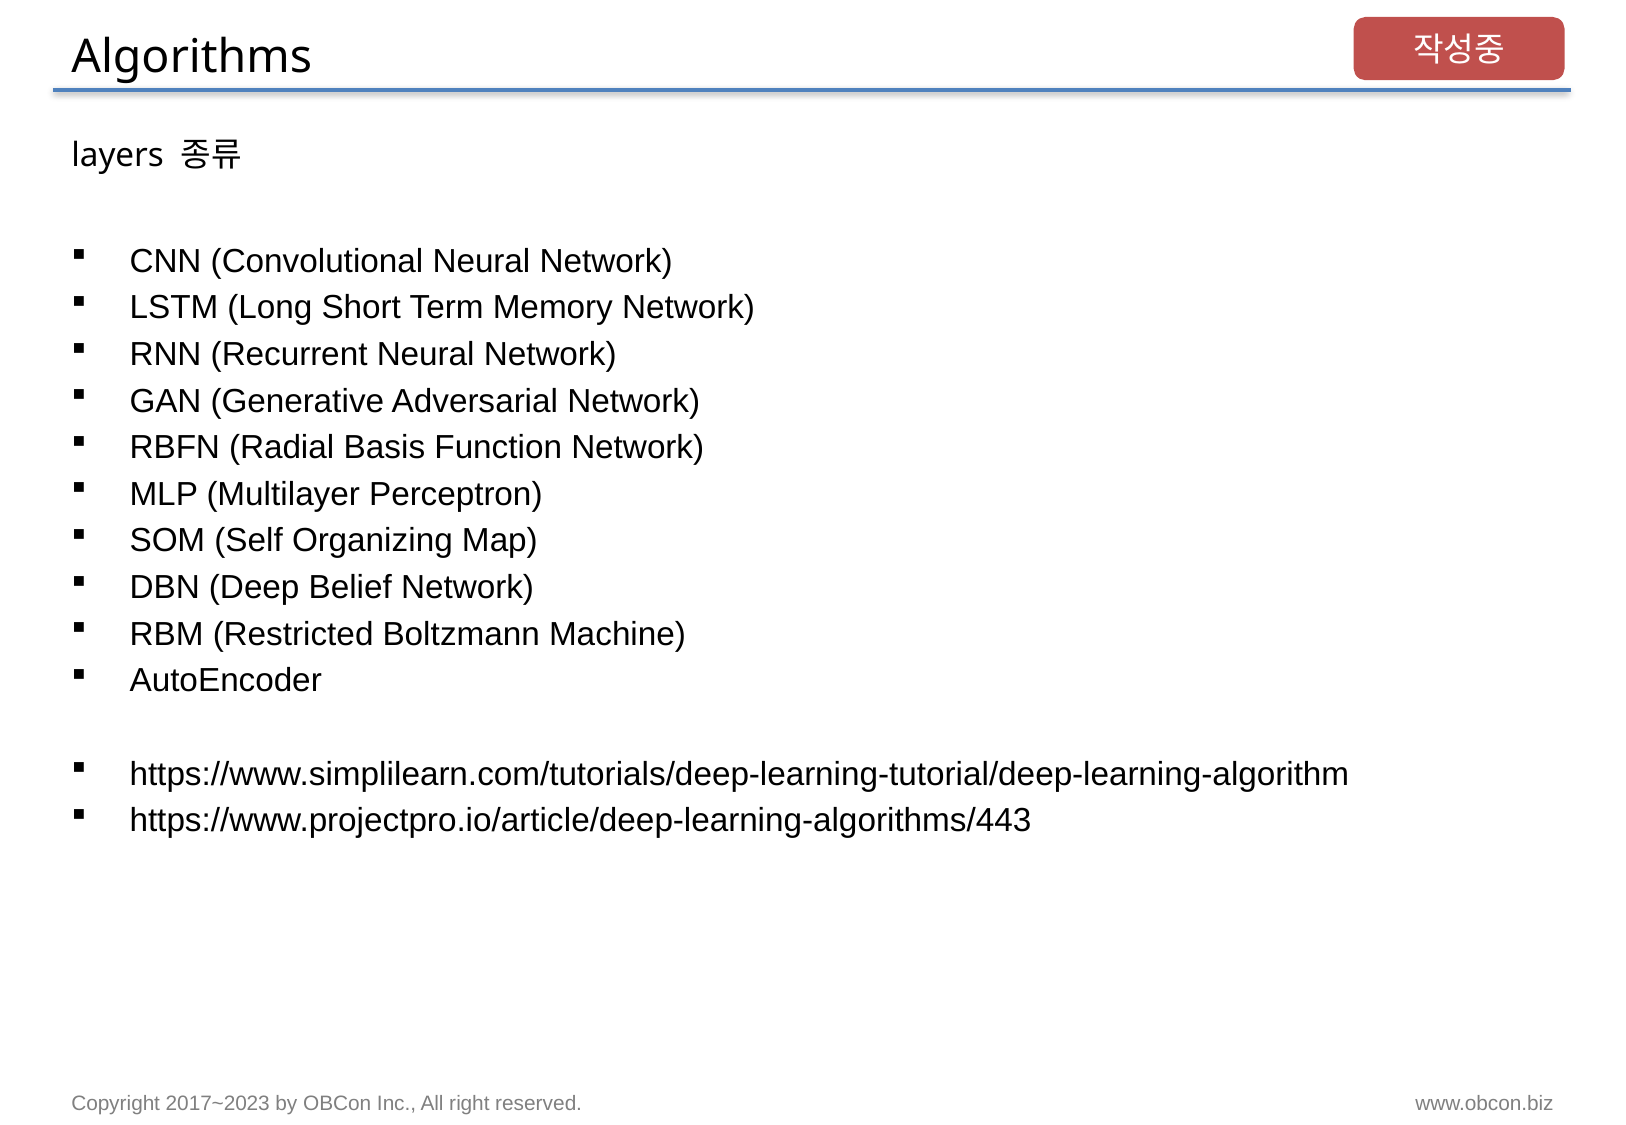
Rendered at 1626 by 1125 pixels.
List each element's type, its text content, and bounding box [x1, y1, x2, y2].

title Algorithms [56, 19, 1569, 90]
text_box 작성중 [1353, 16, 1565, 81]
list layers 종류 [56, 125, 1569, 181]
text_box CNN (Convolutional Neural Network) LSTM (Long Short Term Memory Network) RNN (Recurrent Neural Network) GAN (Generative Adversarial Network) RBFN (Radial Basis Function Network) MLP (Multilayer Perceptron) SOM (Self Organizing Map) DBN (Deep Belief Network) RBM (Restricted Boltzmann Machine) AutoEncoder https://www.simplilearn.com/tutorials/deep-learning-tutorial/deep-learning-algorithm https://www.projectpro.io/article/deep-learning-algorithms/443 [56, 231, 1569, 939]
